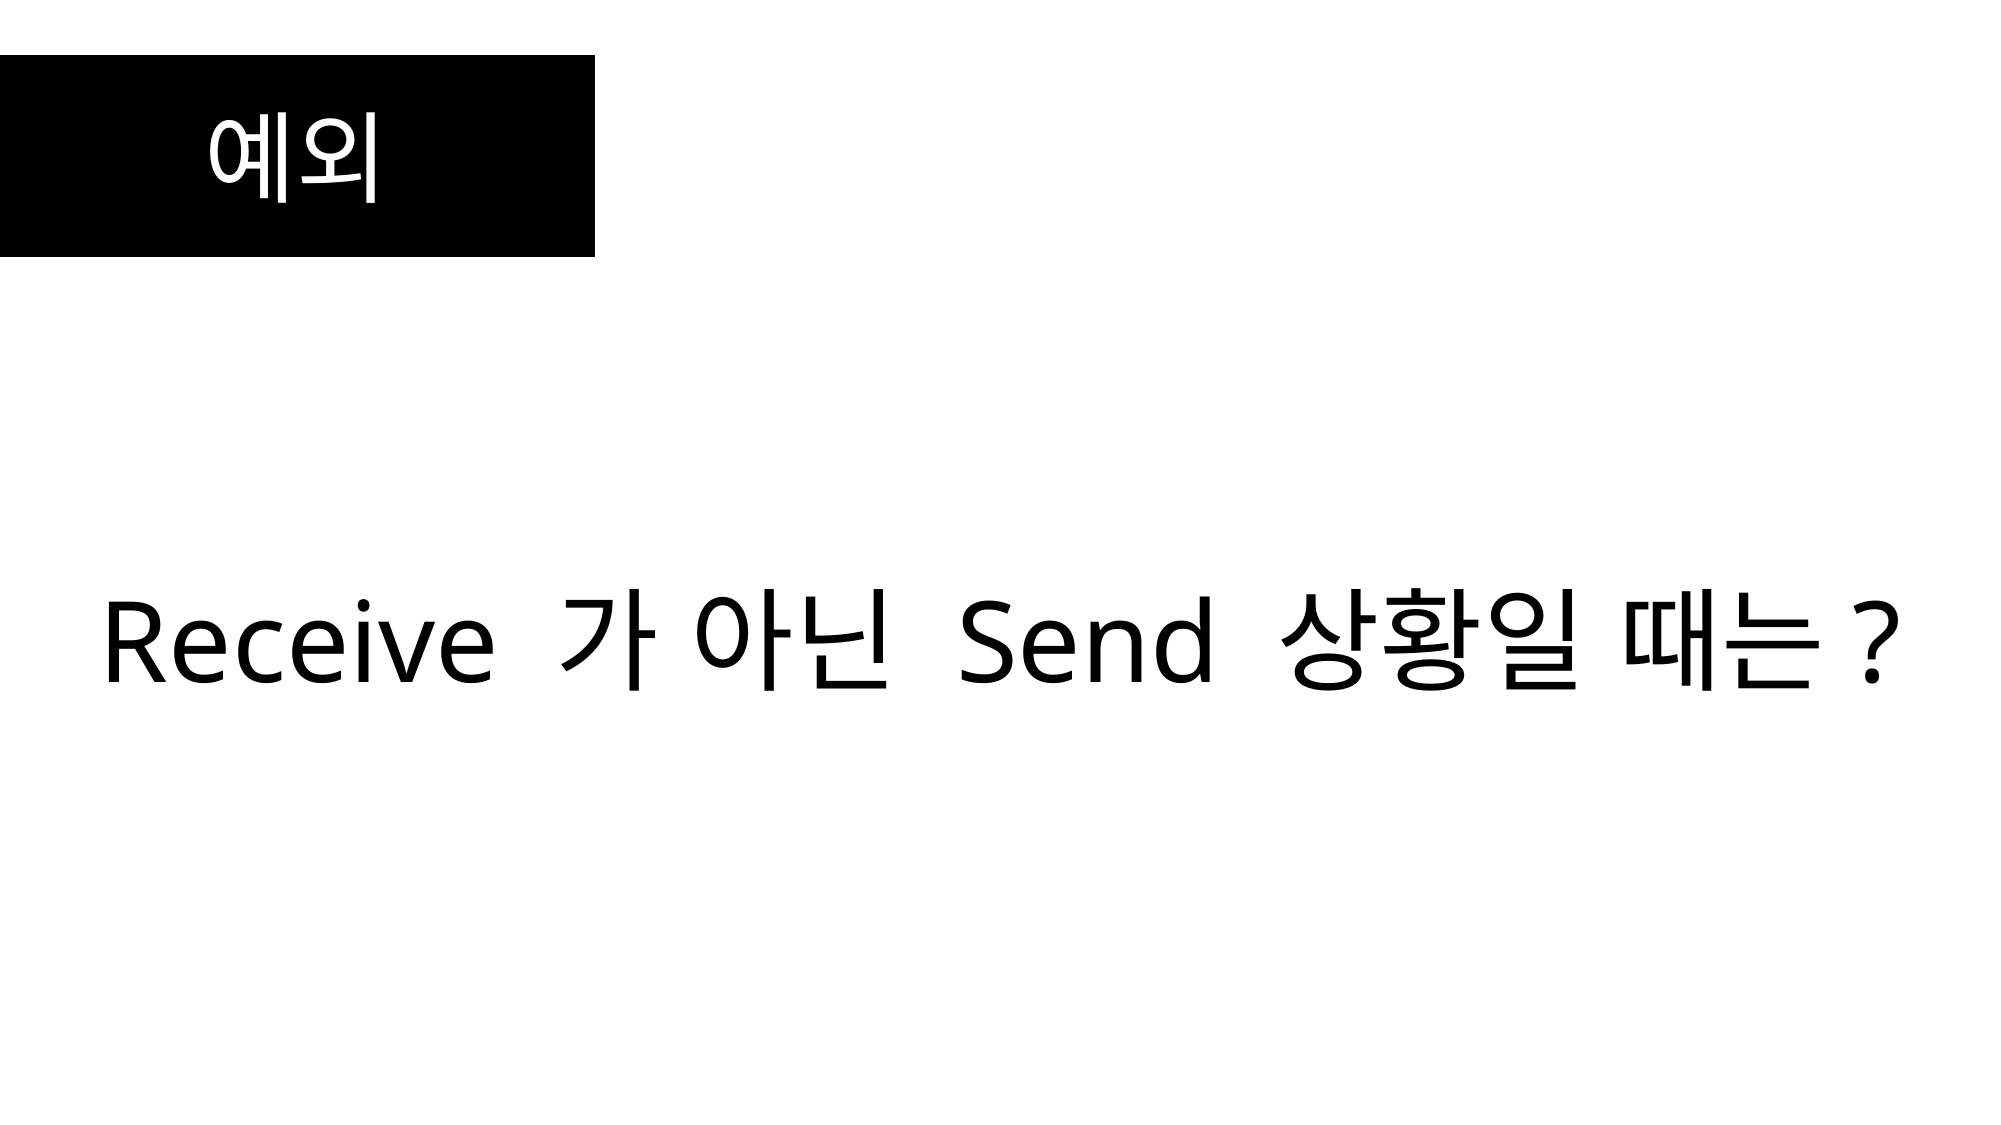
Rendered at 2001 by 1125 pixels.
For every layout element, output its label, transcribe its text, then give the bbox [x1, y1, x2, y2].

text_box Receive 가 아닌 Send 상황일 때는? [83, 562, 1916, 713]
text_box 예외 [0, 55, 595, 257]
